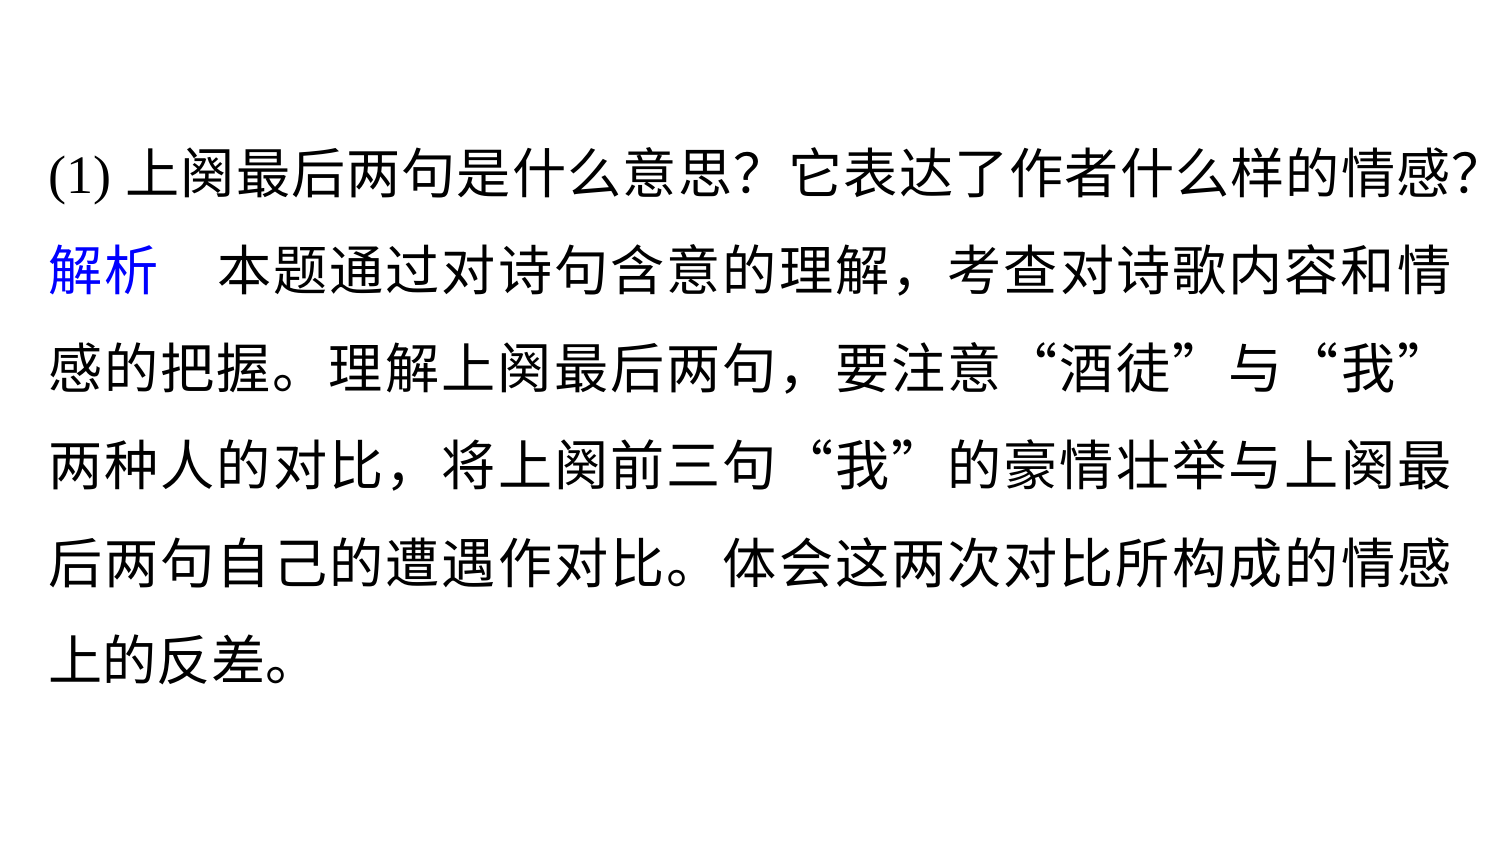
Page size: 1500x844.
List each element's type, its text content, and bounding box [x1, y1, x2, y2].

text_box (1)上阕最后两句是什么意思？它表达了作者什么样的情感？ 解析 本题通过对诗句含意的理解，考查对诗歌内容和情感的把握。理解上阕最后两句，要注意“酒徒”与“我”两种人的对比，将上阕前三句“我”的豪情壮举与上阕最后两句自己的遭遇作对比。体会这两次对比所构成的情感上的反差。 [33, 99, 1467, 699]
